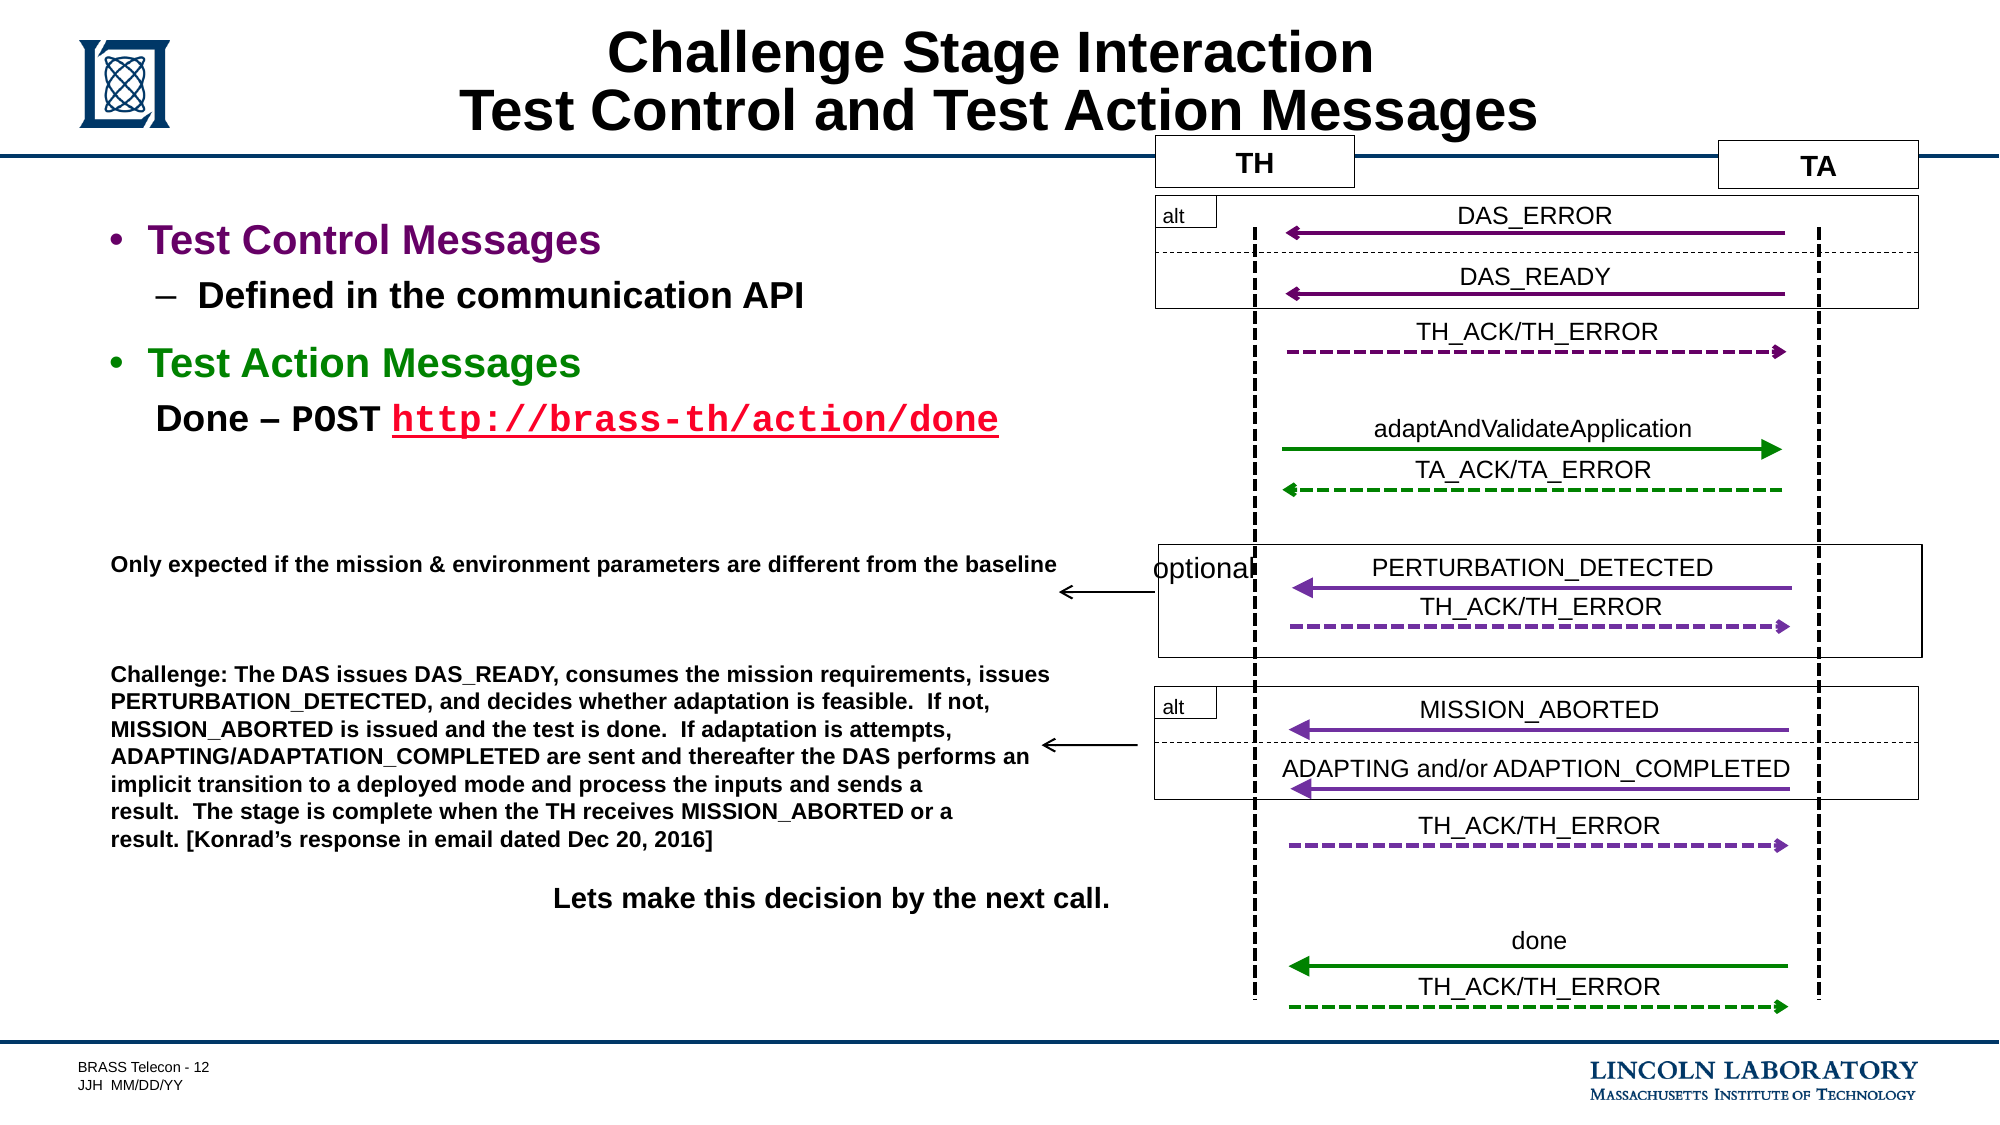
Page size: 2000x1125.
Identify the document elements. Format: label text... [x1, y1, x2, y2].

text_box TH [1155, 135, 1355, 188]
picture [1588, 1061, 1918, 1100]
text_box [1154, 686, 1919, 800]
title Challenge Stage Interaction Test Control and Test Action Messages [205, 16, 1794, 151]
text_box [1823, 544, 1923, 658]
text_box optional [1137, 541, 1250, 592]
text_box [1158, 592, 1250, 658]
picture [79, 40, 170, 128]
text_box TH_ACK/TH_ERROR [1289, 808, 1790, 847]
text_box adaptAndValidateApplication [1283, 405, 1784, 446]
text_box TA_ACK/TA_ERROR [1283, 453, 1784, 492]
text_box optional [1260, 541, 1271, 592]
text_box TH_ACK/TH_ERROR [1287, 317, 1788, 354]
text_box TA [1718, 140, 1919, 189]
text_box TH_ACK/TH_ERROR [1289, 971, 1790, 1008]
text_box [1154, 195, 1919, 310]
text_box done [1289, 917, 1790, 962]
list Test Control Messages Defined in the communication API Test Action Messages Done – POST http://brass-th/action/done Only expected if the mission & environment parameters are different from the baseline Challenge: The DAS issues DAS_READY, consumes the mission requirements, issues PERTURBATION_DETECTED, and decides whether adaptation is feasible. If not, MISSION_ABORTED is issued and the test is done. If adaptation is attempts, ADAPTING/ADAPTATION_COMPLETED are sent and thereafter the DAS performs an implicit transition to a deployed mode and process the inputs and sends a result. The stage is complete when the TH receives MISSION_ABORTED or a result. [Konrad’s response in email dated Dec 20, 2016] Lets make this decision by the next call. [94, 211, 1126, 975]
text_box [1260, 544, 1814, 658]
